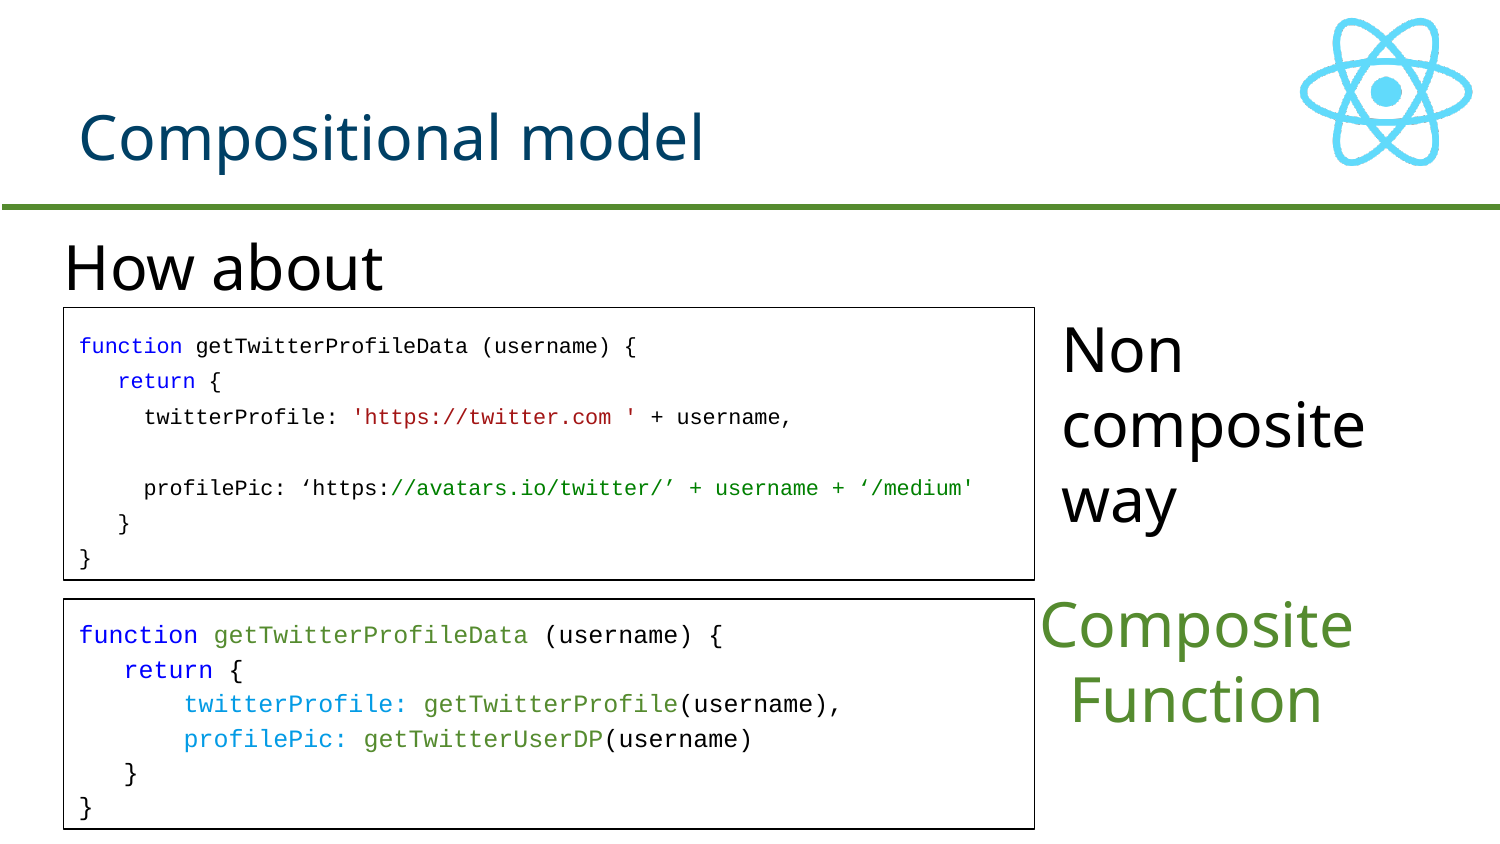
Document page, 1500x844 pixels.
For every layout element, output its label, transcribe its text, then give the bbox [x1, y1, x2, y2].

picture [1287, 13, 1480, 176]
text_box Composite Function [996, 570, 1399, 754]
text_box function getTwitterProfileData (username) { return { twitterProfile: 'https://twitter.com ' + username, profilePic: ‘https://avatars.io/twitter/’ + username + ‘/medium' } } [63, 307, 1035, 581]
title Compositional model [63, 75, 1437, 188]
text_box function getTwitterProfileData (username) { return { twitterProfile: getTwitterProfile(username), profilePic: getTwitterUserDP(username) } } [63, 599, 1035, 829]
text_box Non composite way [1045, 295, 1449, 378]
text_box How about [48, 212, 536, 306]
